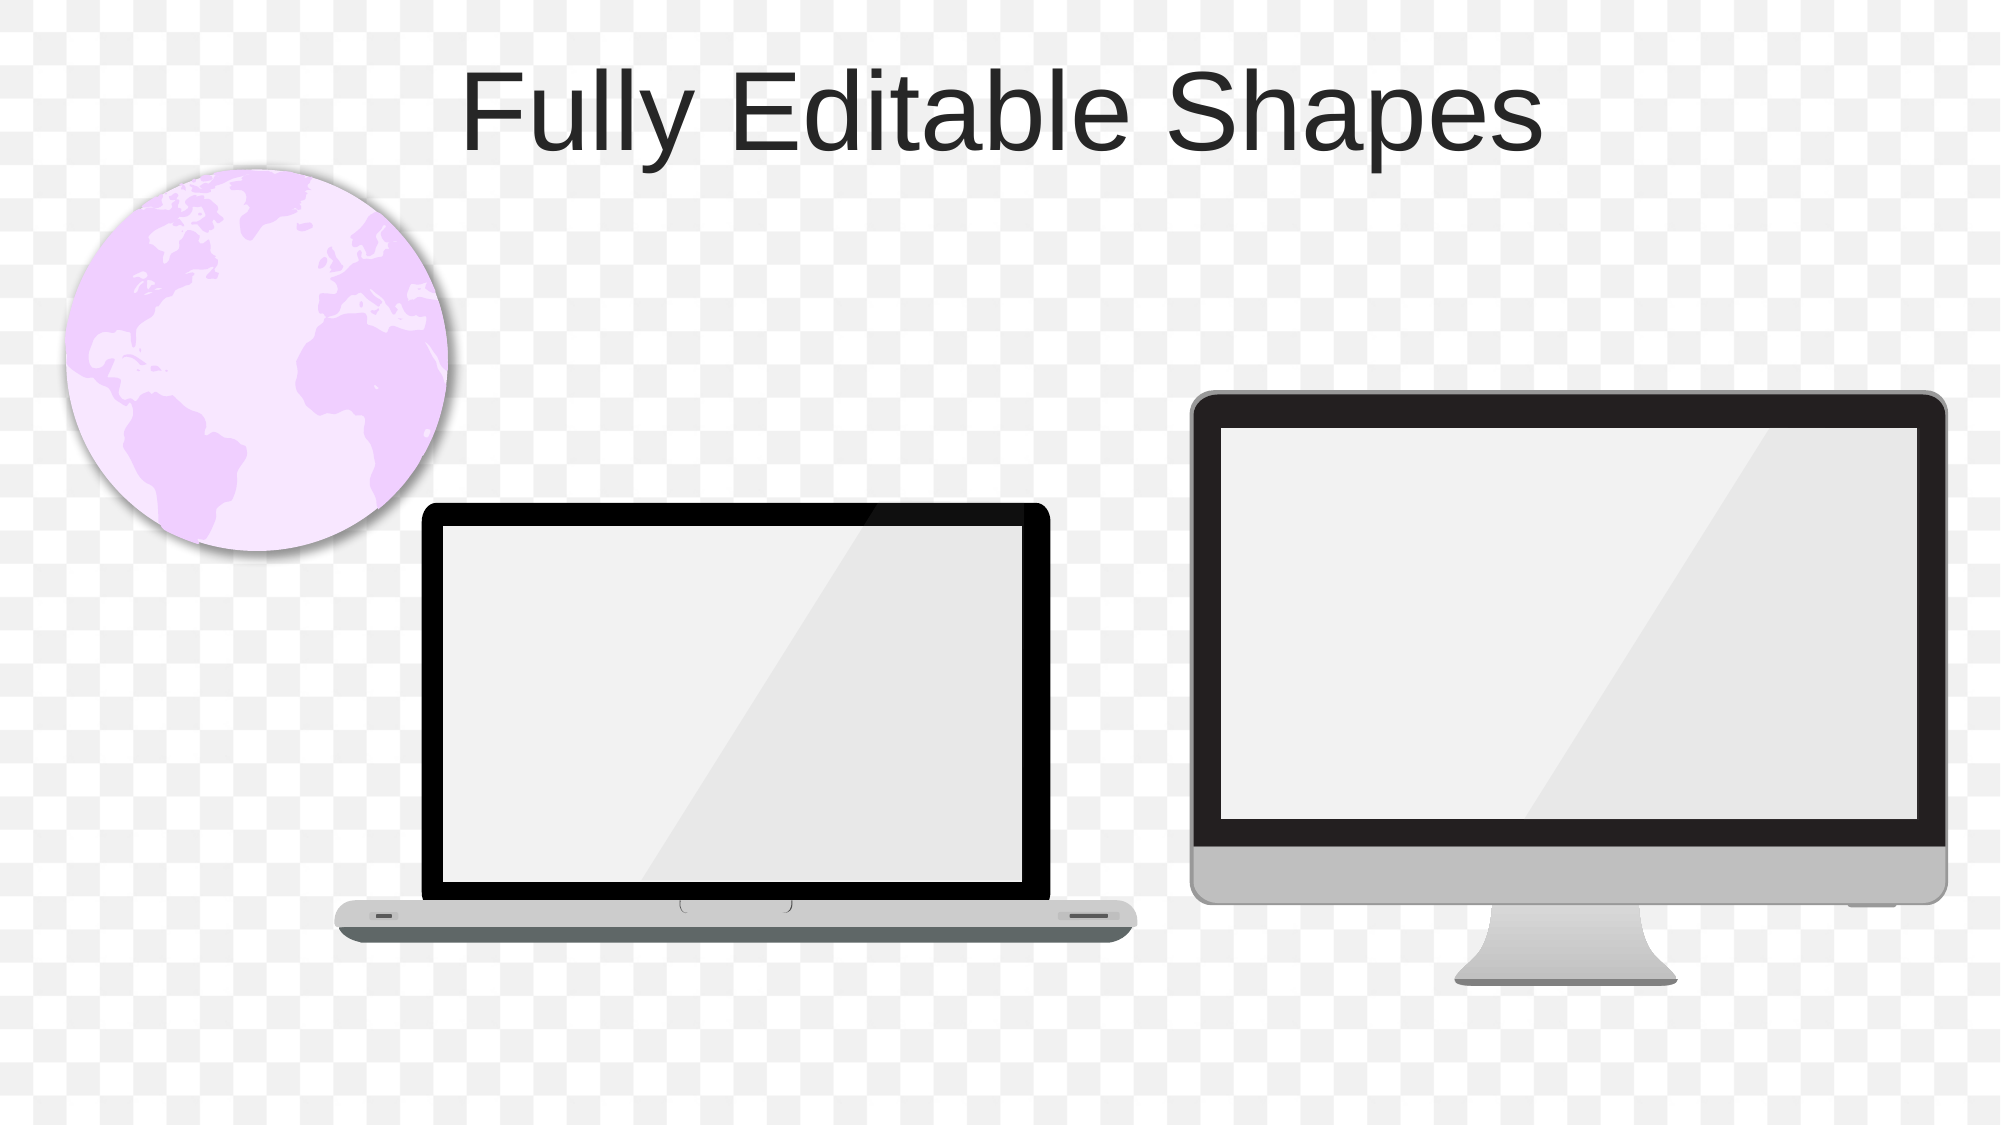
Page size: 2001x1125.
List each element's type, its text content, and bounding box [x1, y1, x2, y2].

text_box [1186, 386, 1952, 989]
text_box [330, 499, 1140, 944]
picture [0, 0, 2001, 1125]
list Fully Editable Shapes [53, 54, 1952, 174]
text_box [65, 168, 448, 552]
